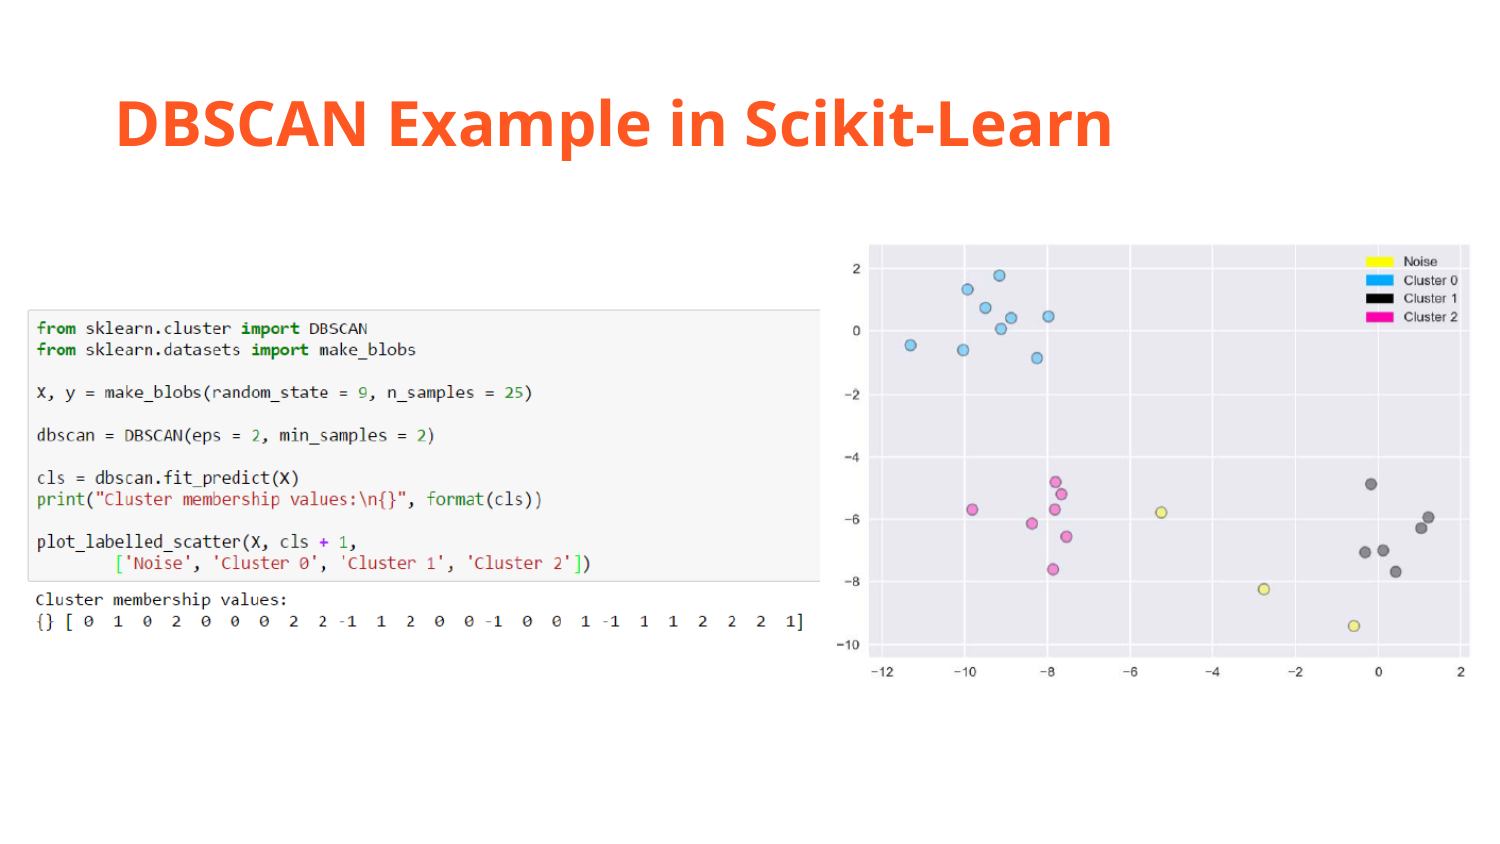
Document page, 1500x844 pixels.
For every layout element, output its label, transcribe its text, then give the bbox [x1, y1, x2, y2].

title DBSCAN Example in Scikit-Learn [103, 44, 1397, 208]
picture [0, 216, 1500, 768]
